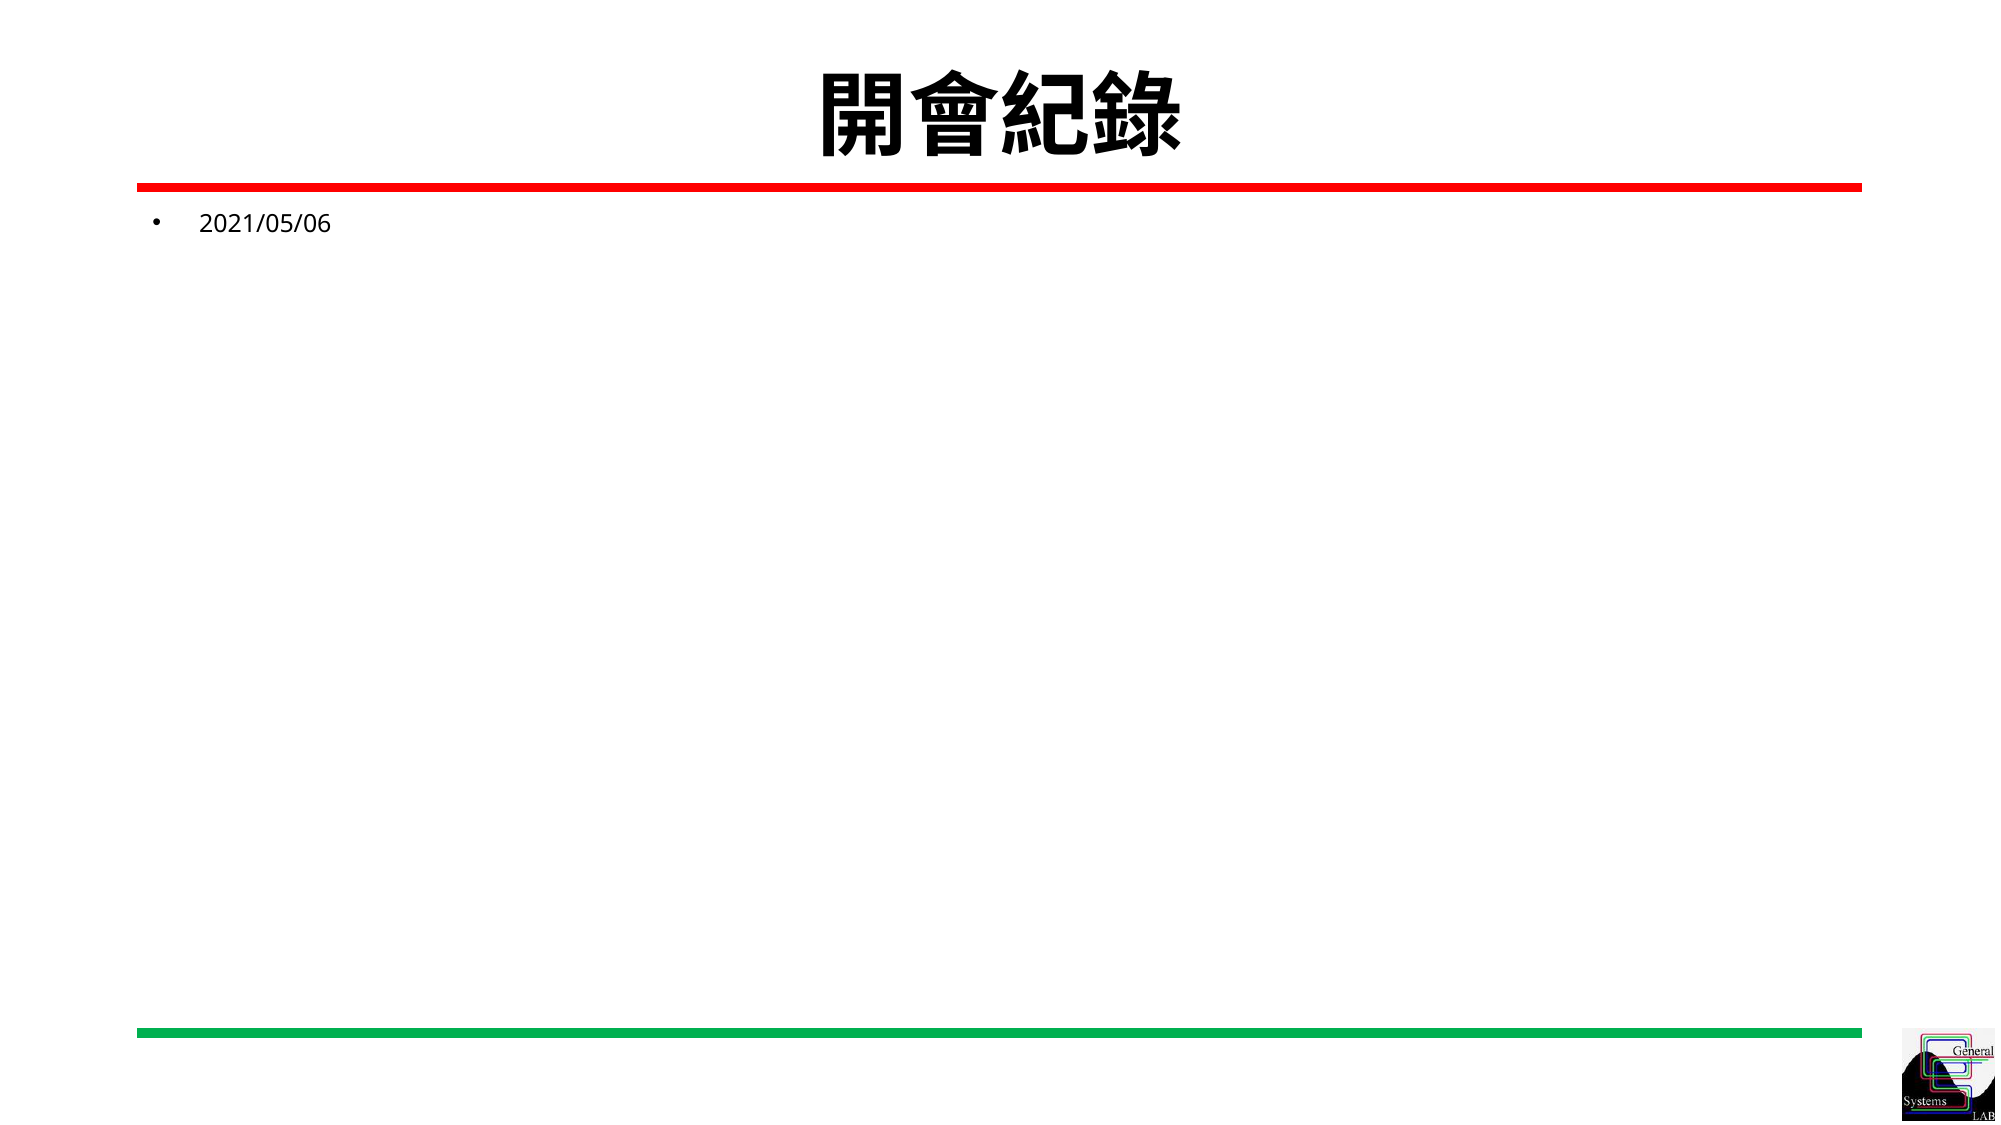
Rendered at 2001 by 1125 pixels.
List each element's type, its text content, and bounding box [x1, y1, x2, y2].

title 開會紀錄 [137, 59, 1863, 178]
text_box 2021/05/06 [137, 199, 1853, 275]
picture [1902, 1028, 1995, 1121]
